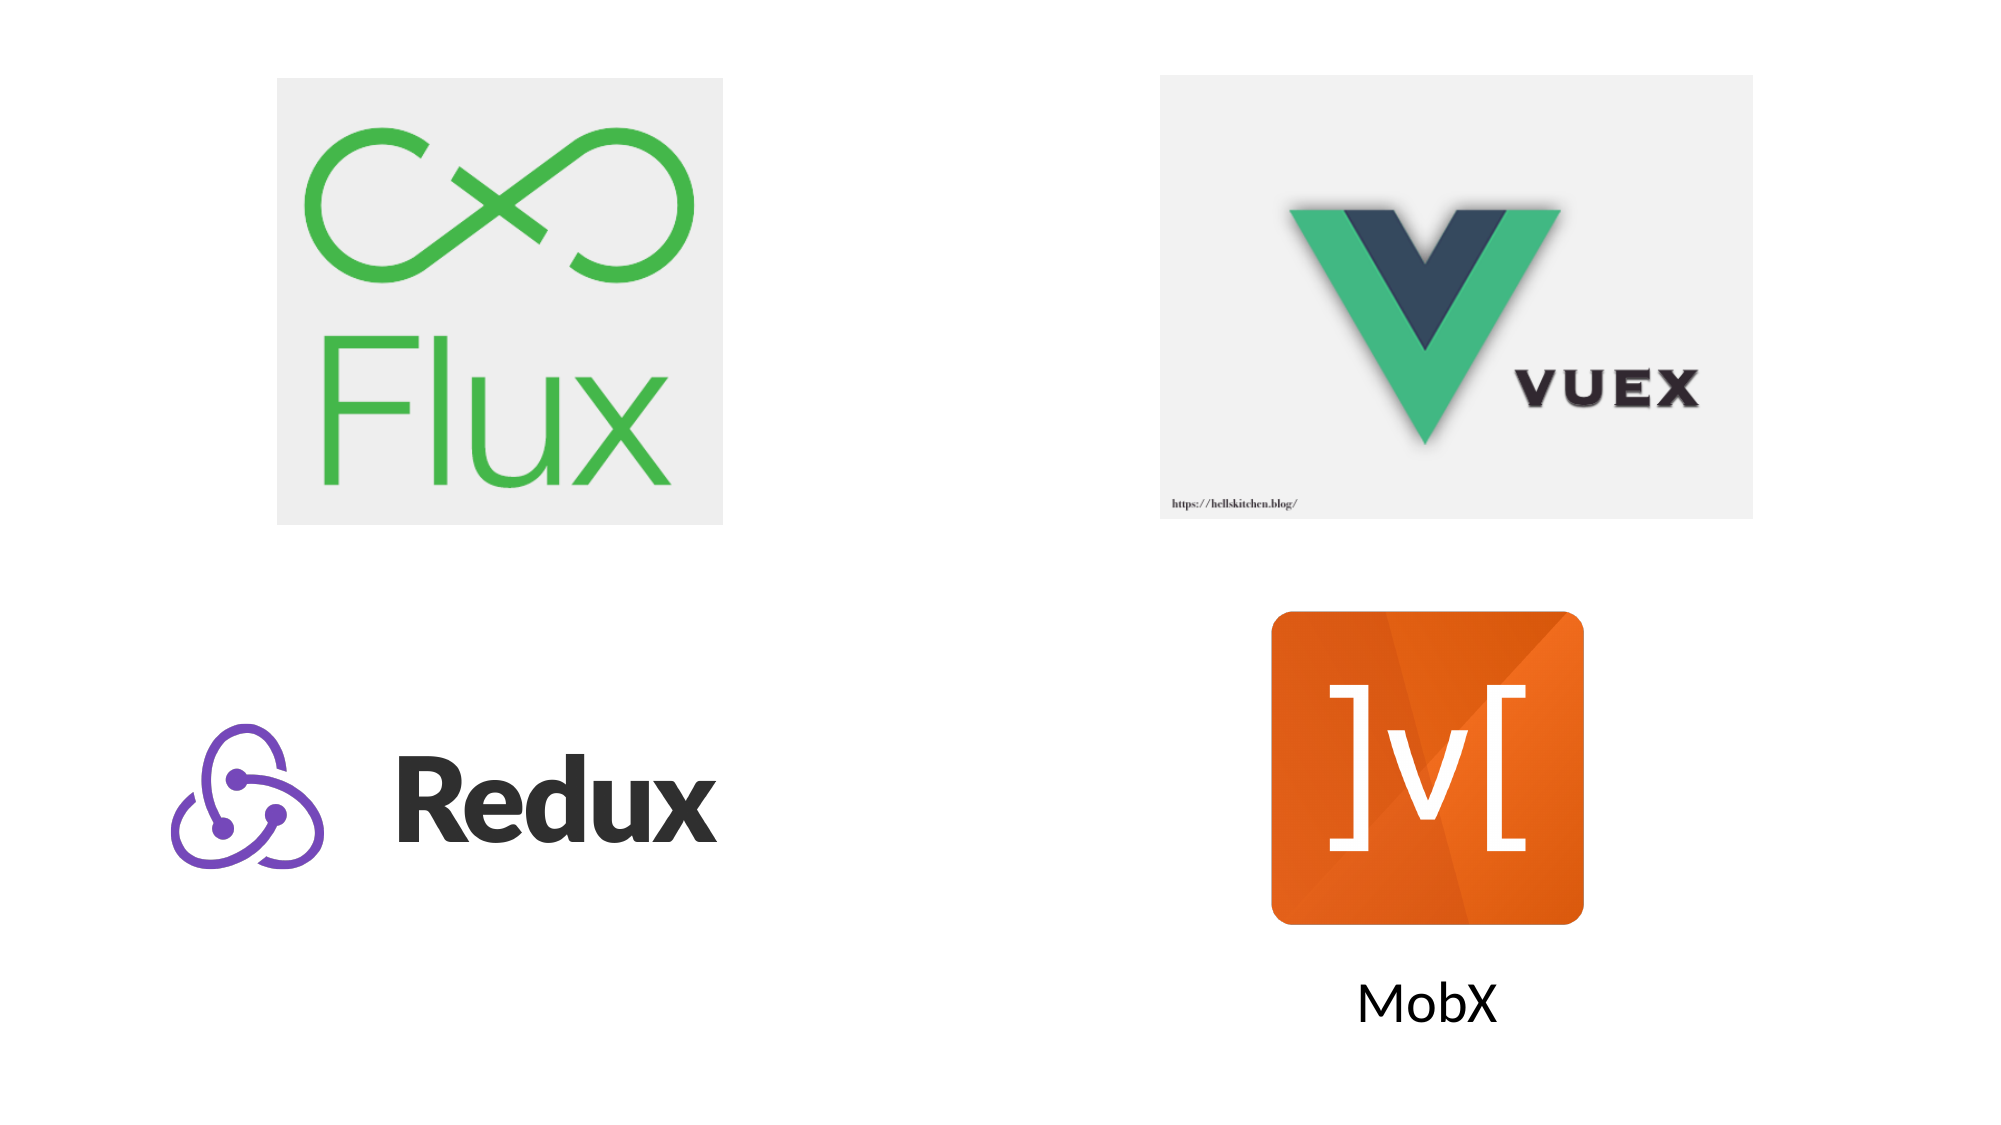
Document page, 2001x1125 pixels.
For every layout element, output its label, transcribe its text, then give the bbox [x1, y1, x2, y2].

picture [277, 78, 723, 525]
picture [1261, 602, 1593, 934]
picture [1160, 75, 1753, 519]
picture [97, 647, 835, 953]
text_box MobX [1275, 956, 1580, 1042]
